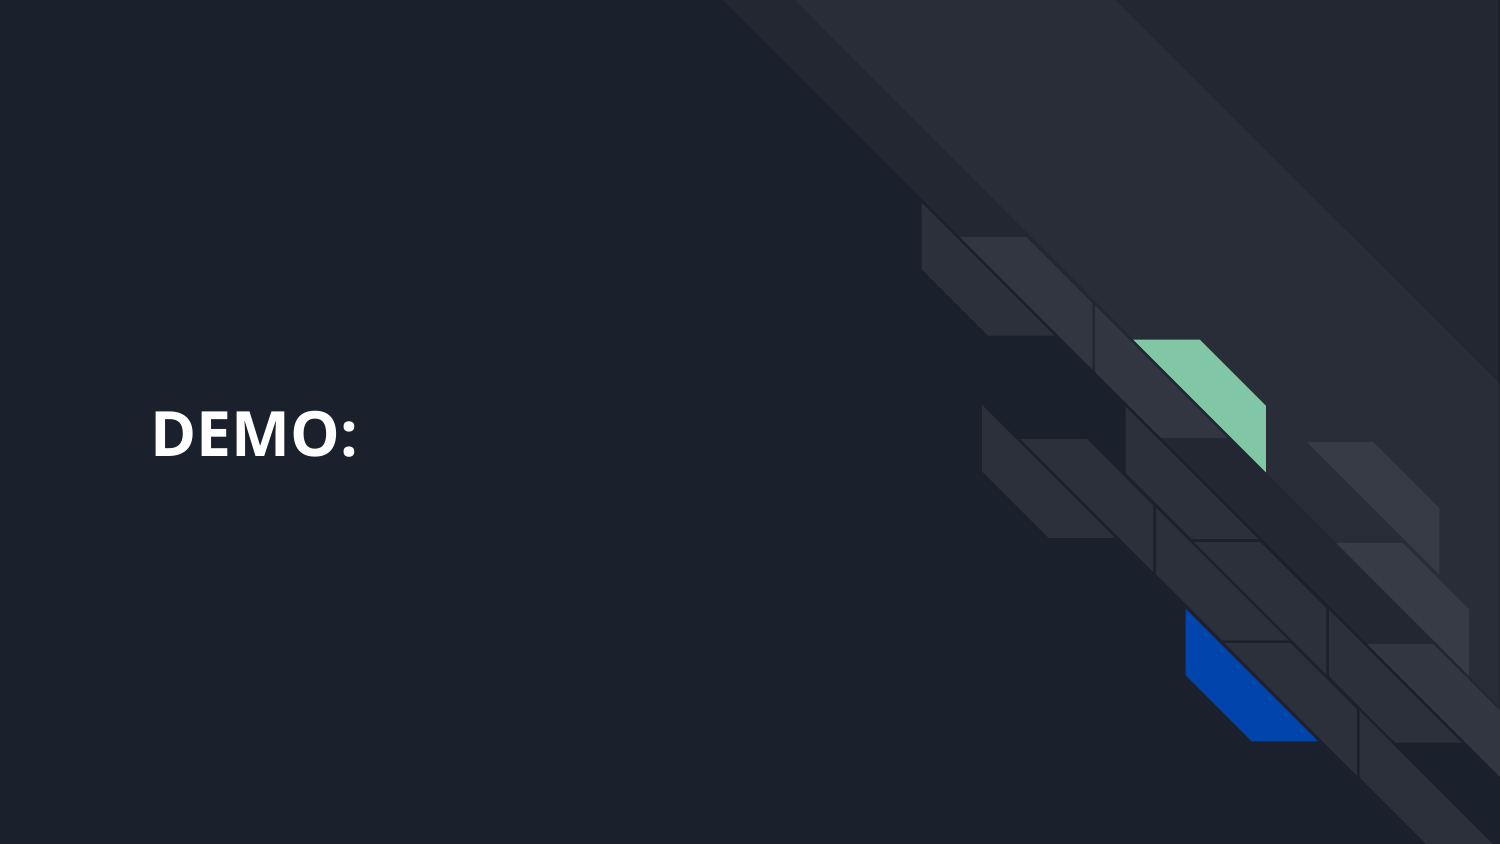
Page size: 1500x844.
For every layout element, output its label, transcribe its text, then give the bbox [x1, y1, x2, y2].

title DEMO: [135, 142, 888, 720]
